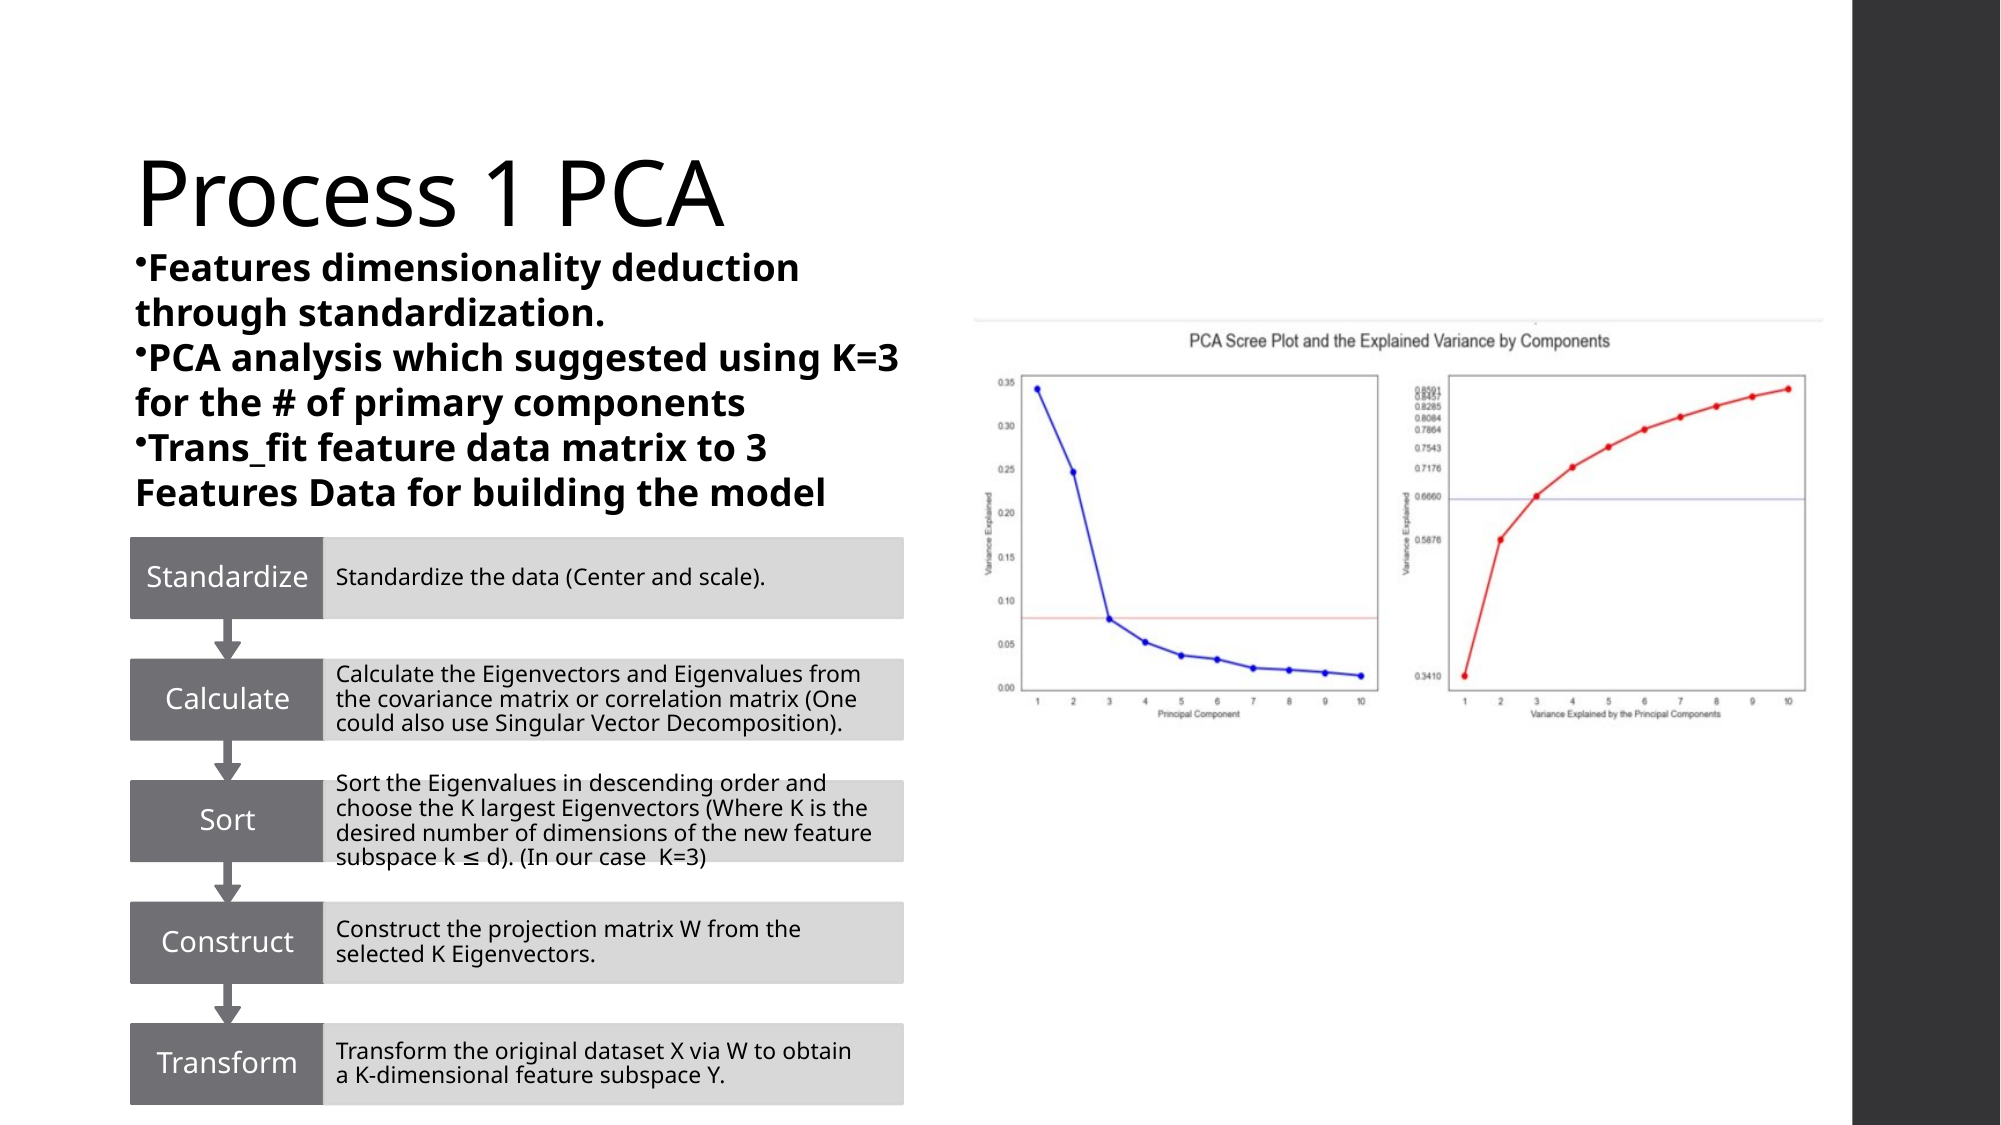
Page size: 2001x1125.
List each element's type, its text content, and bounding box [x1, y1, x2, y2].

picture [926, 317, 1841, 730]
text_box Features dimensionality deduction through standardization. ​ PCA analysis which suggested using K=3 for the # of primary components​ Trans_fit feature data matrix to 3 Features Data for building the model [119, 236, 964, 522]
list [130, 537, 903, 1105]
title Process 1 PCA [120, 36, 1710, 254]
